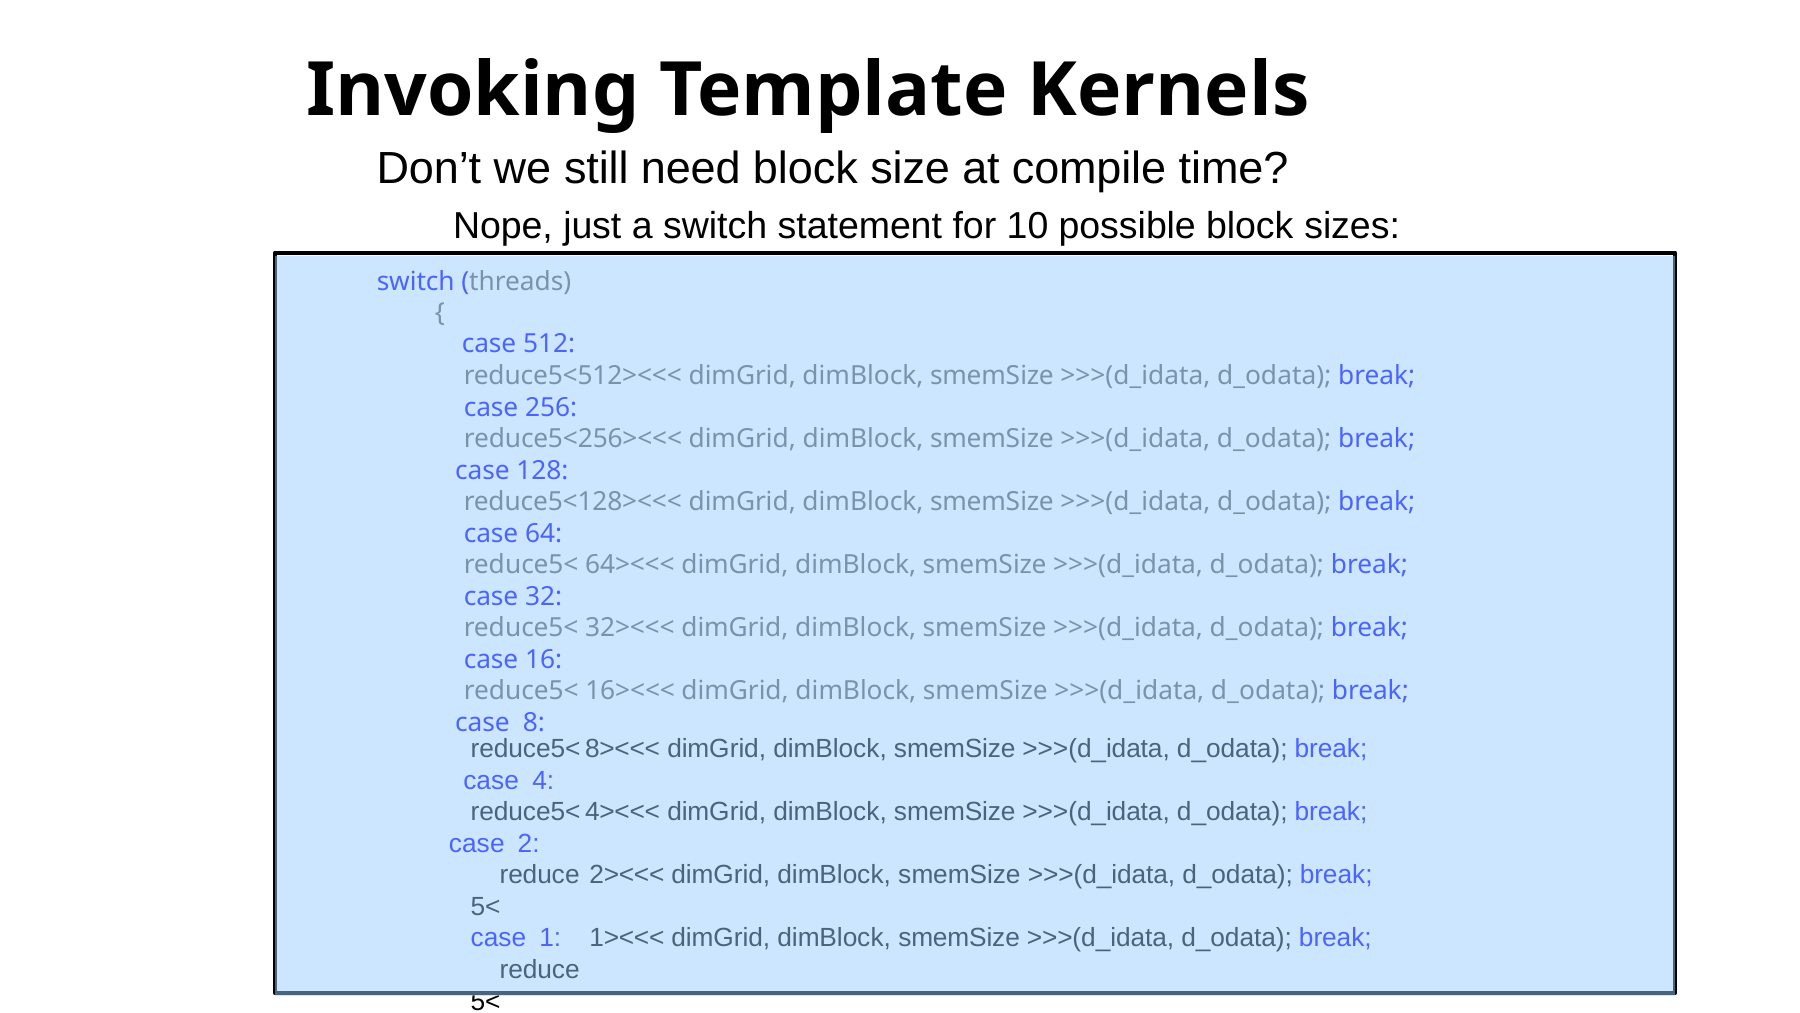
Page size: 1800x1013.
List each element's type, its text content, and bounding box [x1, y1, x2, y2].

slide_number [1271, 671, 1677, 1013]
text_box reduce5< case 4: reduce5< case 2: reduce5< case 1: reduce5< } [439, 997, 584, 1013]
text_box Don’t we still need block size at compile time? Nope, just a switch statement for 10 possible block sizes: [374, 125, 1479, 247]
text_box [275, 255, 1676, 997]
title Invoking Template Kernels [304, 4, 1375, 176]
